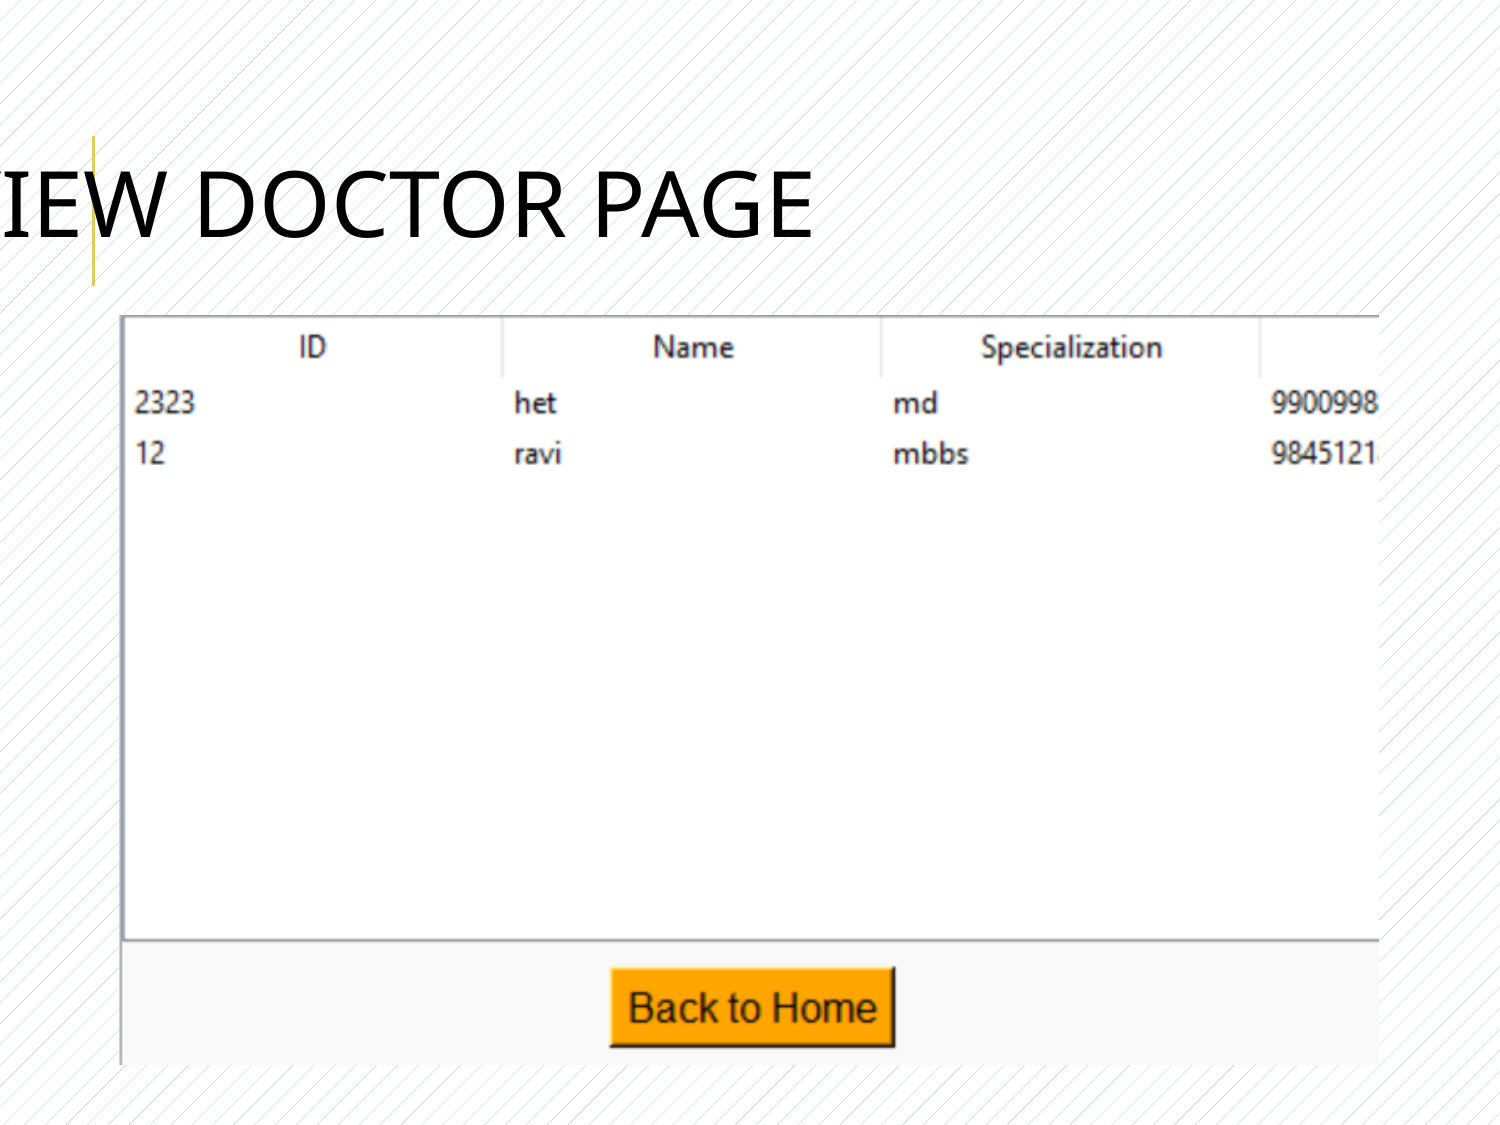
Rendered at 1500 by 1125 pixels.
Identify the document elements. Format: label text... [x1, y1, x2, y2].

text_box VIEW DOCTOR PAGE [0, 138, 832, 264]
picture [119, 315, 1379, 1065]
